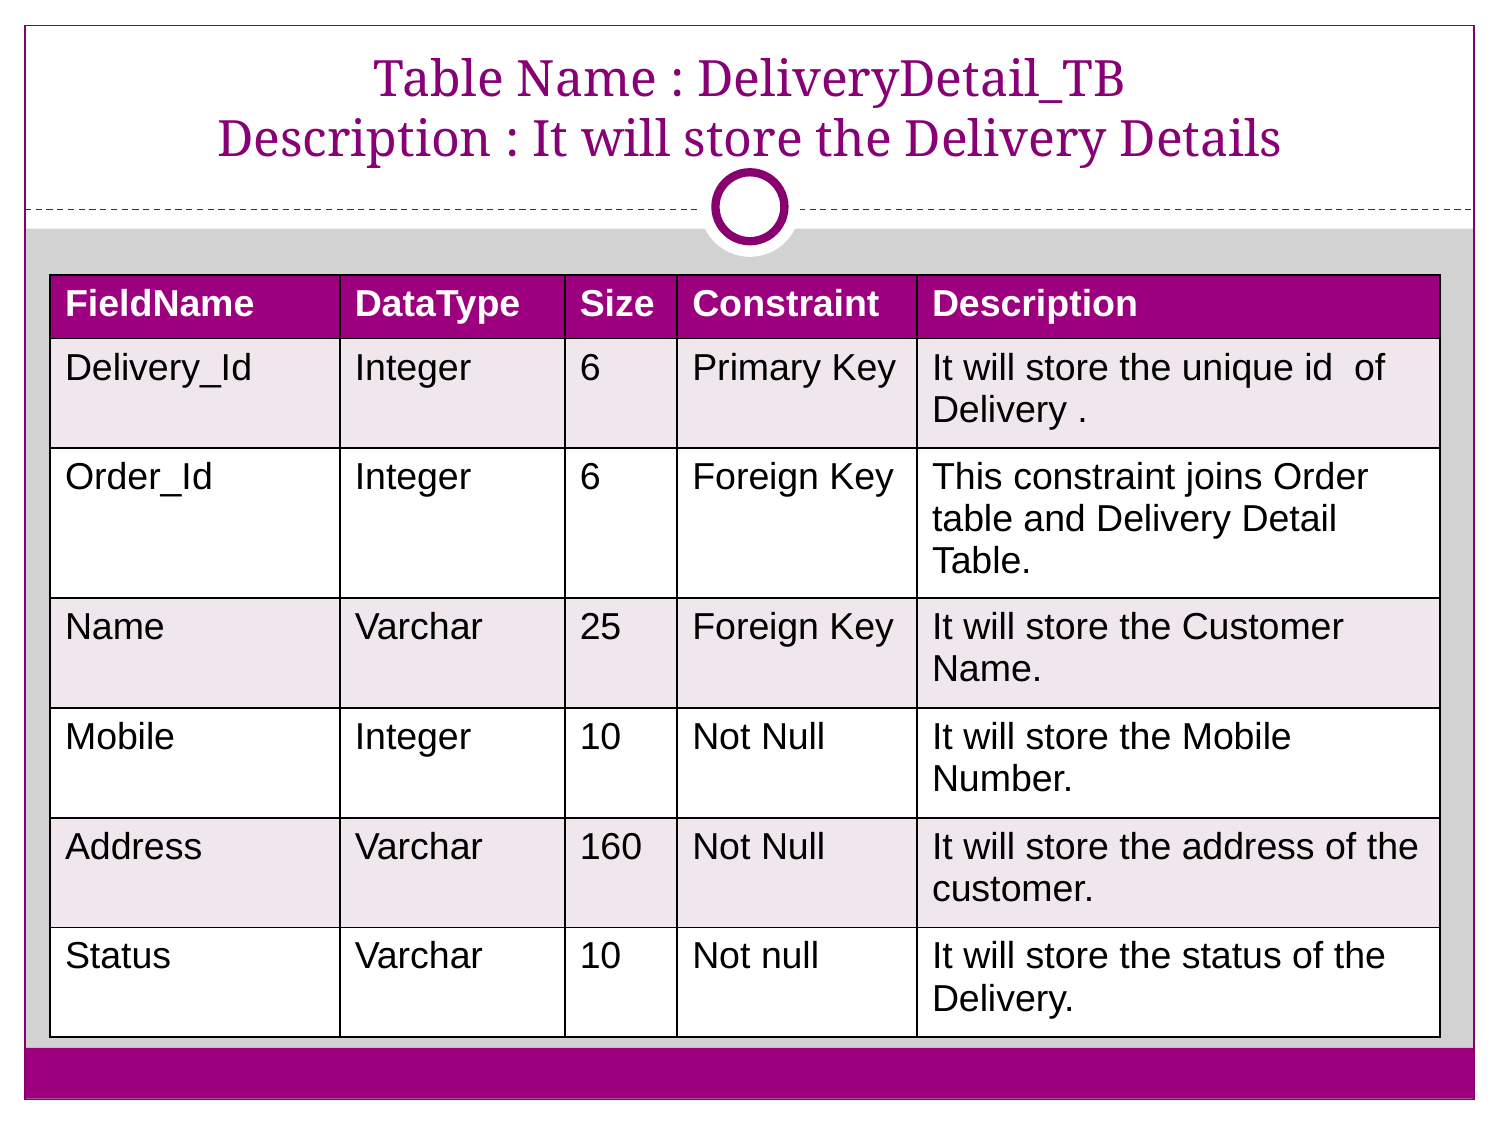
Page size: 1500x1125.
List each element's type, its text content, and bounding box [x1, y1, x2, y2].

table_header Description [918, 276, 1439, 338]
table_cell 160 [566, 819, 676, 927]
table_cell Varchar [341, 599, 564, 707]
table_cell Integer [341, 449, 564, 597]
table_cell Address [51, 819, 339, 927]
table_cell Primary Key [678, 339, 916, 447]
table_cell 6 [566, 339, 676, 447]
table_cell Mobile [51, 709, 339, 817]
table_cell It will store the Customer Name. [918, 599, 1439, 707]
table_cell Order_Id [51, 449, 339, 597]
table_cell Status [51, 928, 339, 1036]
table_header DataType [341, 276, 564, 338]
table_cell It will store the unique id of Delivery . [918, 339, 1439, 447]
title Table Name : DeliveryDetail_TB Description : It will store the Delivery Details [50, 50, 1450, 175]
table_cell Varchar [341, 928, 564, 1036]
table_cell It will store the Mobile Number. [918, 709, 1439, 817]
table_cell Integer [341, 339, 564, 447]
table_cell Varchar [341, 819, 564, 927]
table_cell 10 [566, 928, 676, 1036]
table_cell 10 [566, 709, 676, 817]
table_cell Foreign Key [678, 449, 916, 597]
table_cell This constraint joins Order table and Delivery Detail Table. [918, 449, 1439, 597]
table_header Size [566, 276, 676, 338]
table_cell Foreign Key [678, 599, 916, 707]
table_cell 25 [566, 599, 676, 707]
table_cell It will store the status of the Delivery. [918, 928, 1439, 1036]
table_header Constraint [678, 276, 916, 338]
table_cell 6 [566, 449, 676, 597]
table_cell Not null [678, 928, 916, 1036]
table_header FieldName [51, 276, 339, 338]
table_cell It will store the address of the customer. [918, 819, 1439, 927]
table_cell Delivery_Id [51, 339, 339, 447]
table_cell Name [51, 599, 339, 707]
table_cell Integer [341, 709, 564, 817]
table_cell Not Null [678, 709, 916, 817]
table_cell Not Null [678, 819, 916, 927]
